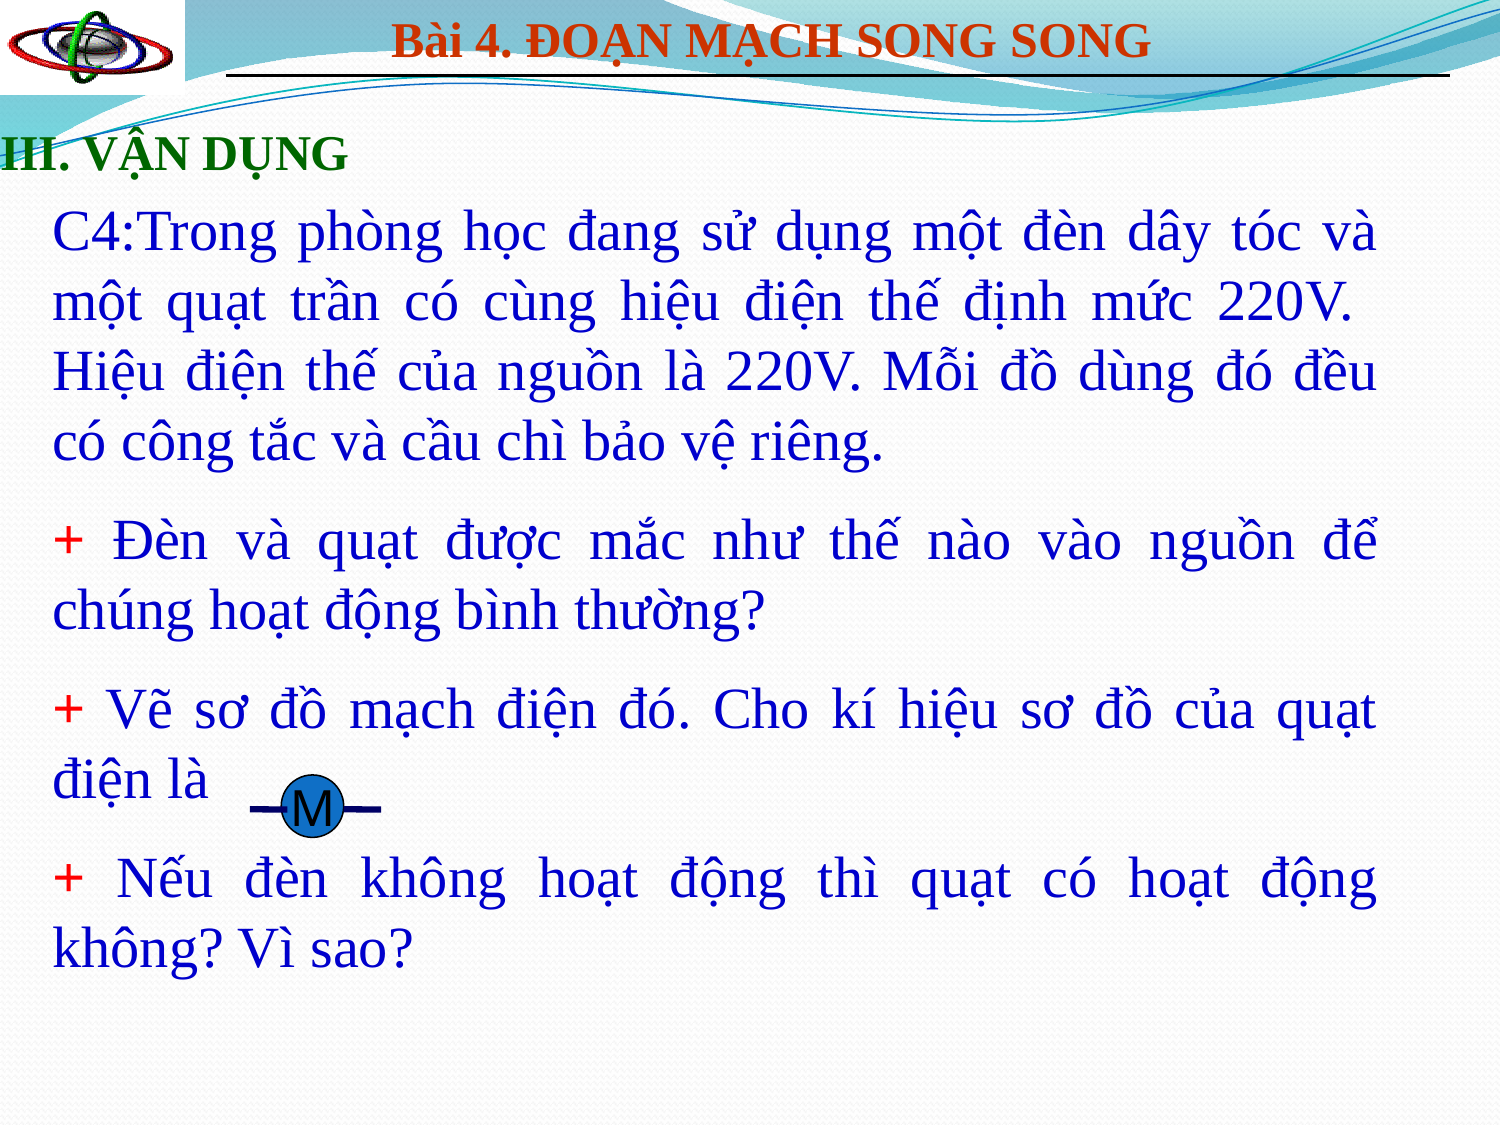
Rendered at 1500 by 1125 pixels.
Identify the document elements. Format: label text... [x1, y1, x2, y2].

text_box [243, 776, 387, 849]
title III. VẬN DỤNG [0, 99, 463, 180]
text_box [0, 99, 188, 106]
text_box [249, 774, 382, 838]
text_box Bài 4. ĐOẠN MẠCH SONG SONG [225, 0, 1318, 74]
text_box C4:Trong phòng học đang sử dụng một đèn dây tóc và một quạt trần có cùng hiệu điện thế định mức 220V. Hiệu điện thế của nguồn là 220V. Mỗi đồ dùng đó đều có công tắc và cầu chì bảo vệ riêng. + Đèn và quạt được mắc như thế nào vào nguồn để chúng hoạt động bình thường? + Vẽ sơ đồ mạch điện đó. Cho kí hiệu sơ đồ của quạt điện là + Nếu đèn không hoạt động thì quạt có hoạt động không? Vì sao? [37, 184, 1394, 987]
picture [0, 0, 185, 96]
